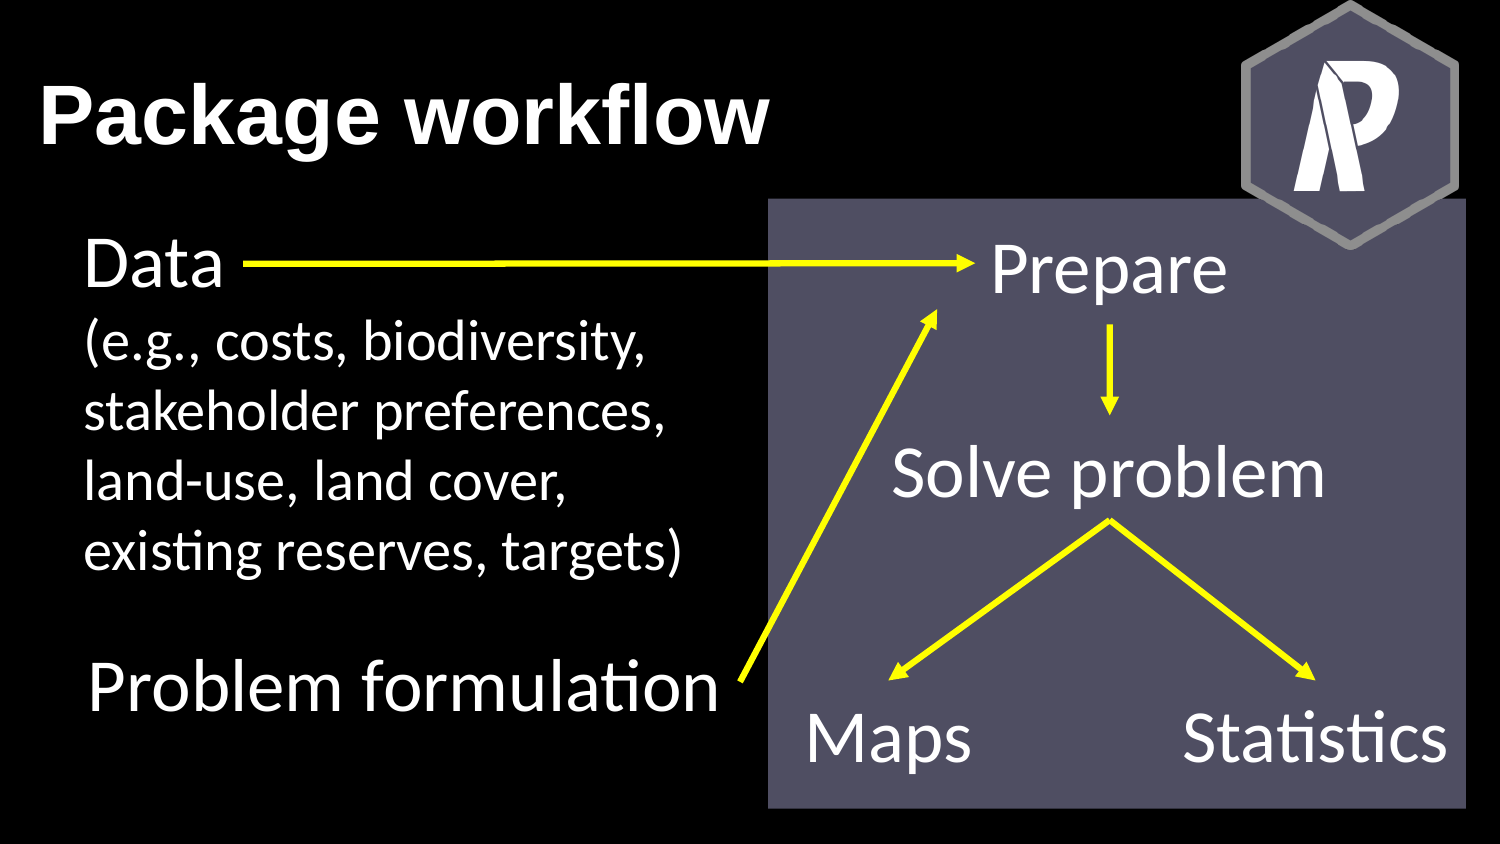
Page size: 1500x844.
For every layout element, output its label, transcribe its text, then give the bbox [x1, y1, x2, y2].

text_box Solve problem [943, 415, 1343, 521]
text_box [943, 521, 1107, 681]
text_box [739, 308, 938, 683]
text_box Problem formulation [73, 628, 737, 734]
text_box Data (e.g., costs, biodiversity, stakeholder preferences, land-use, land cover, existing reserves, targets) [68, 204, 711, 680]
text_box Statistics [1167, 680, 1464, 786]
picture [1241, 0, 1459, 250]
text_box Package workflow [8, 40, 802, 182]
text_box [766, 197, 1468, 811]
text_box Prepare [975, 210, 1245, 316]
text_box Maps [789, 688, 988, 786]
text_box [1109, 521, 1316, 681]
